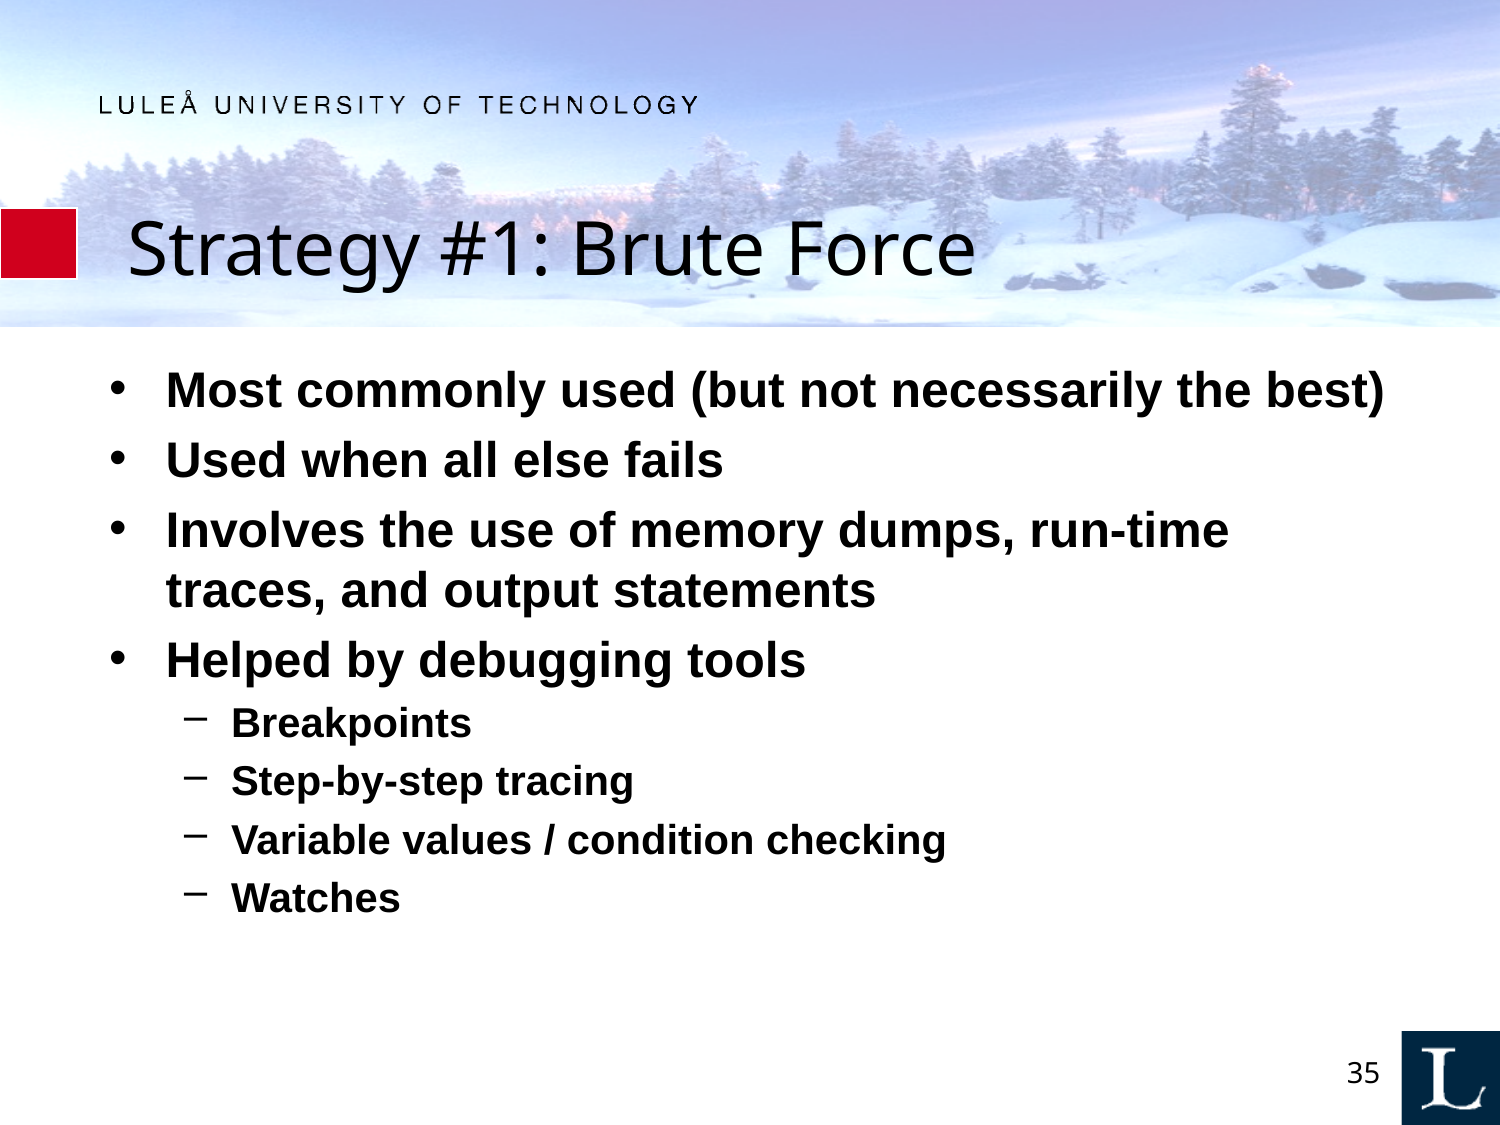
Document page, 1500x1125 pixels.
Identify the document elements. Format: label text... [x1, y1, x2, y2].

list Most commonly used (but not necessarily the best) Used when all else fails Involves the use of memory dumps, run-time traces, and output statements Helped by debugging tools Breakpoints Step-by-step tracing Variable values / condition checking Watches [94, 350, 1412, 975]
title Strategy #1: Brute Force [111, 160, 1412, 330]
picture [1399, 1031, 1500, 1125]
picture [100, 90, 697, 114]
slide_number 35 [1045, 1046, 1396, 1125]
